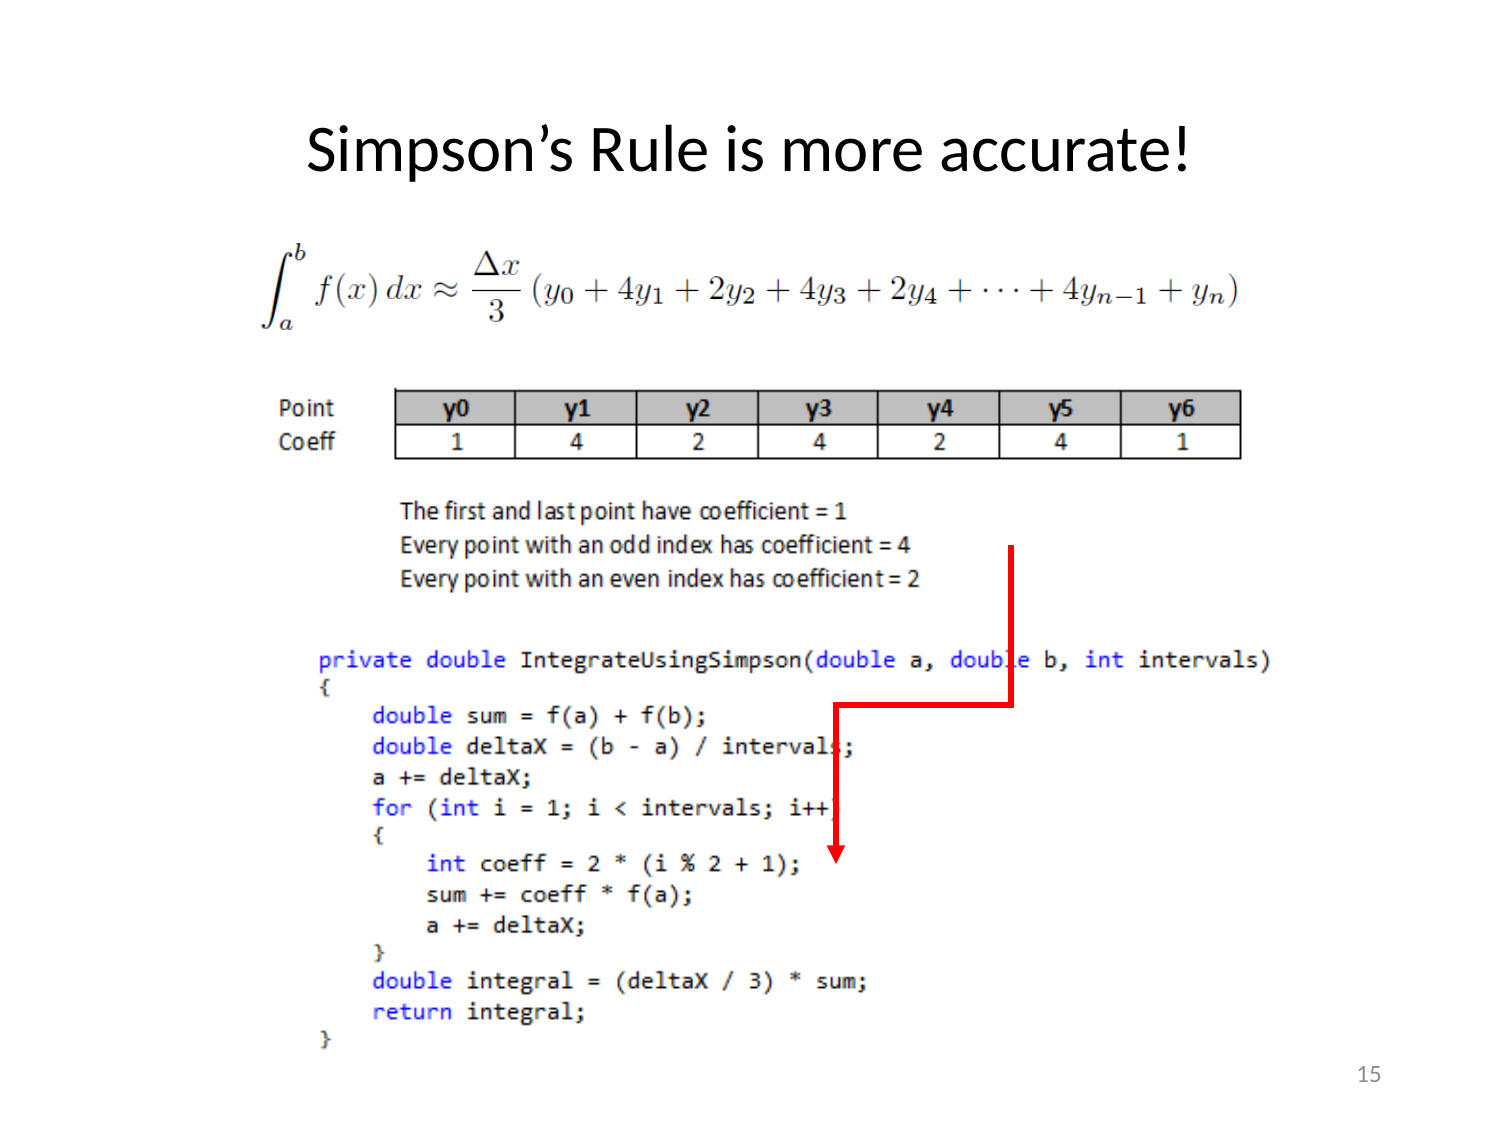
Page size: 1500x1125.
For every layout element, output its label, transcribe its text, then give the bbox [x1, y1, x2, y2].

title Simpson’s Rule is more accurate! [103, 59, 1397, 241]
picture [249, 351, 1298, 608]
picture [249, 233, 1251, 339]
slide_number 15 [1059, 1042, 1397, 1103]
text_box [764, 617, 1083, 793]
picture [290, 639, 1286, 1062]
